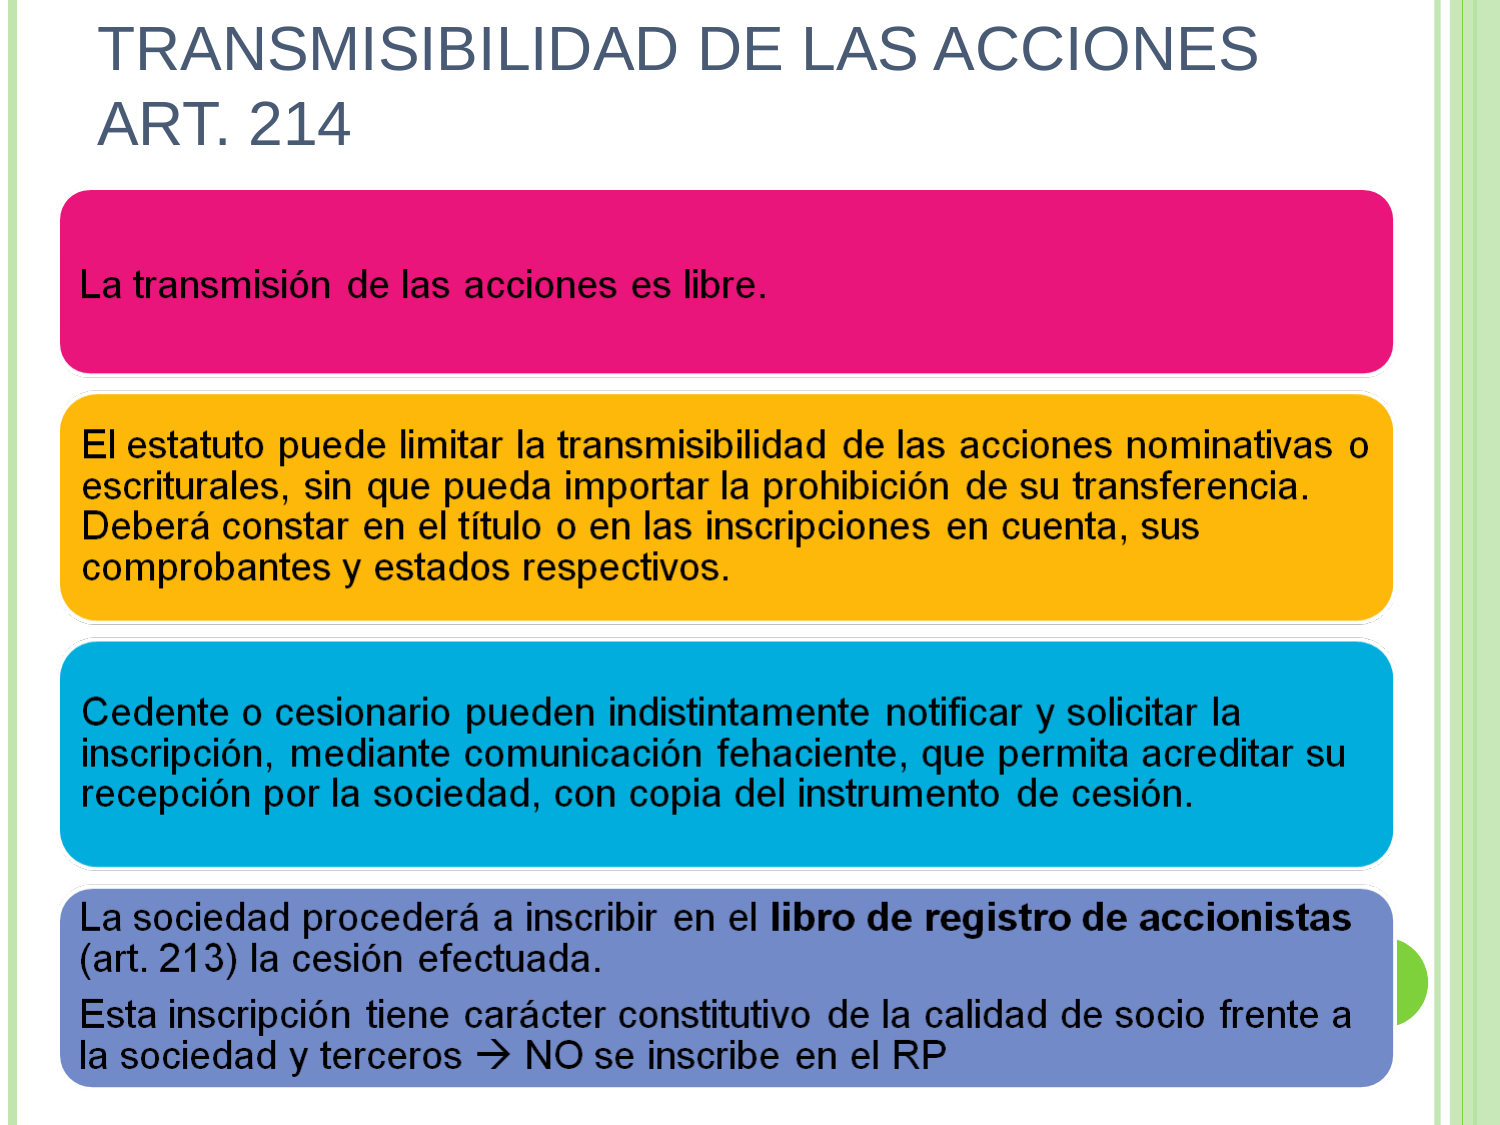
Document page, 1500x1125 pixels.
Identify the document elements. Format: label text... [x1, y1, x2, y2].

picture [55, 185, 1406, 1093]
title TRANSMISIBILIDAD DE LAS ACCIONES ART. 214 [82, 0, 1402, 166]
